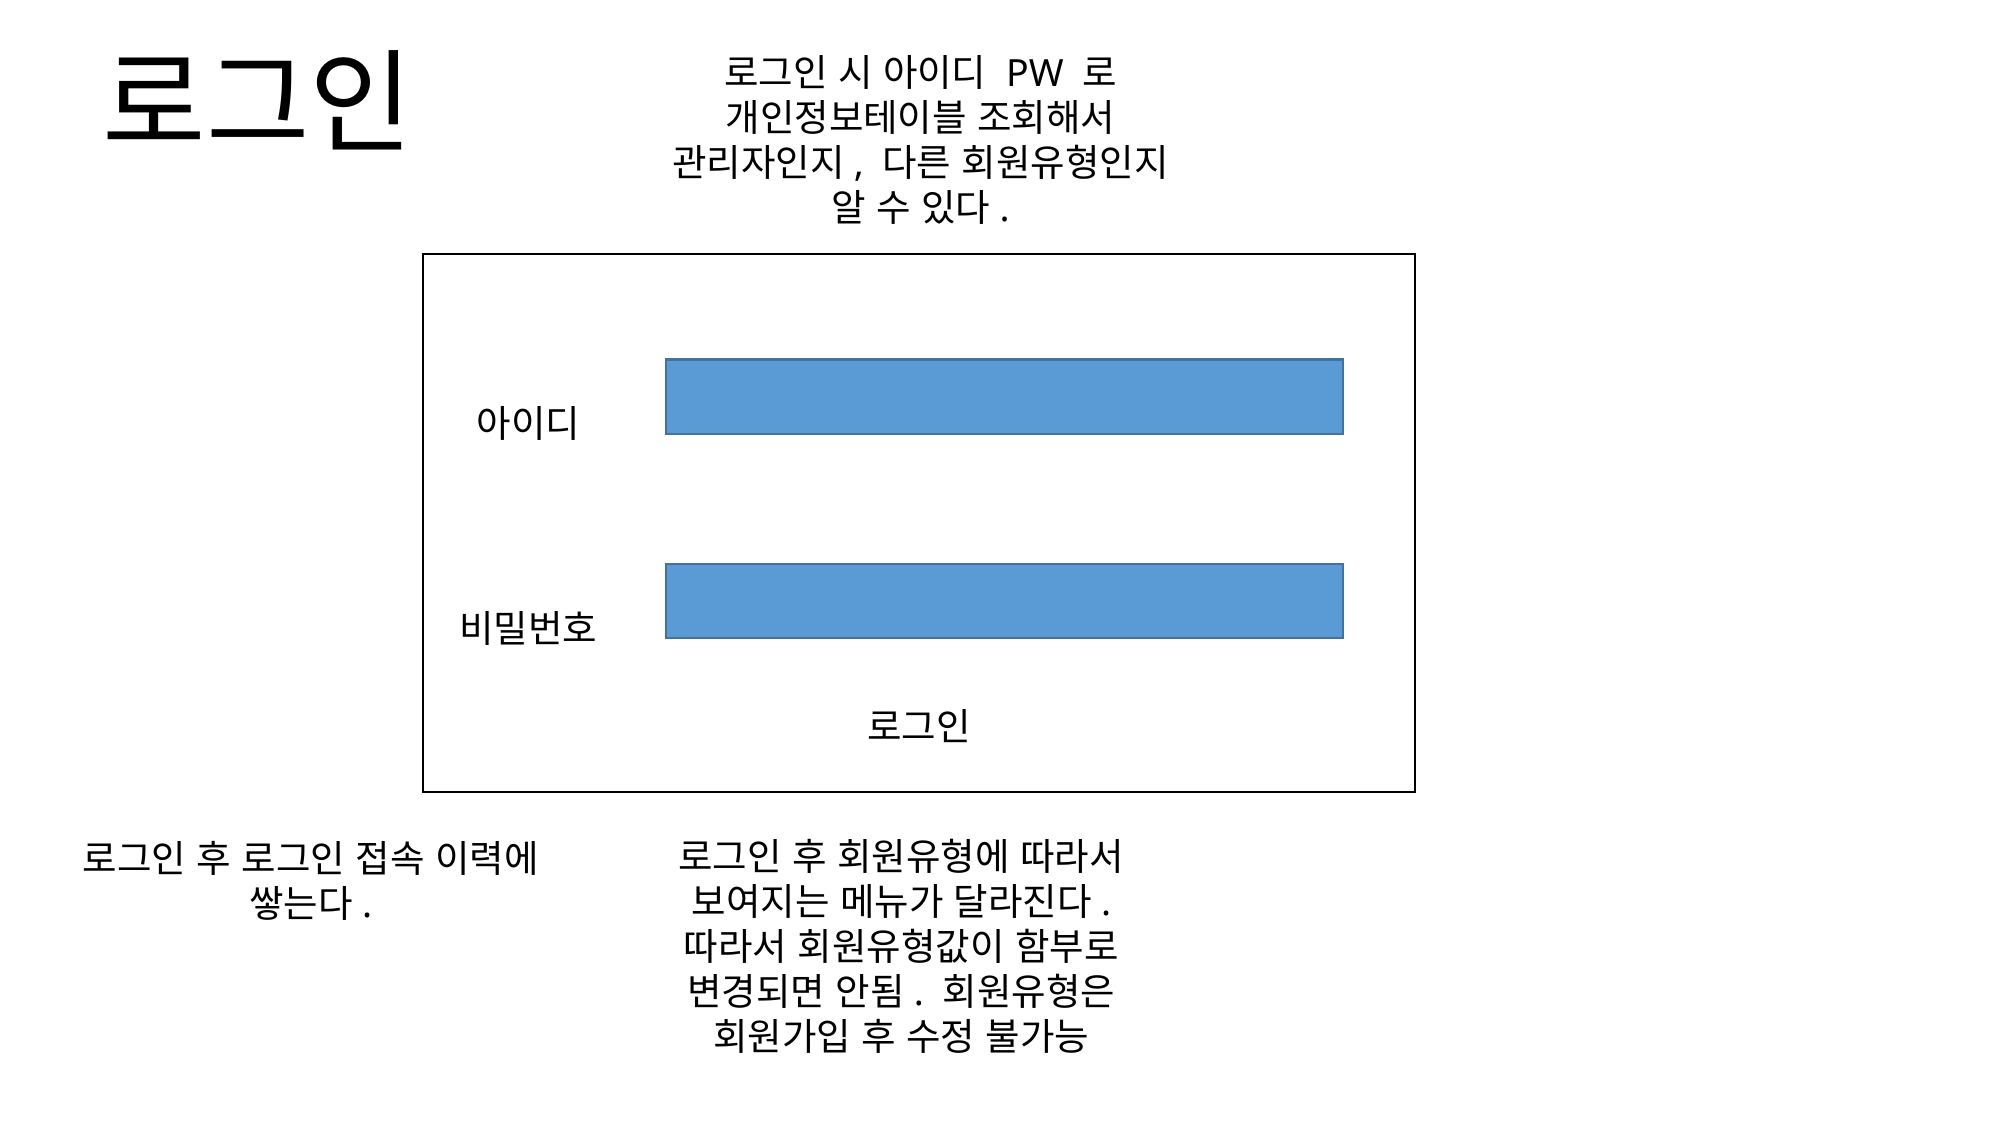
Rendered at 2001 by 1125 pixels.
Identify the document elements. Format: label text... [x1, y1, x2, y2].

text_box 로그인 후 회원유형에 따라서 보여지는 메뉴가 달라진다. 따라서 회원유형값이 함부로 변경되면 안됨. 회원유형은 회원가입 후 수정 불가능 [629, 825, 1174, 1110]
text_box 로그인 후 로그인 접속 이력에 쌓는다. [38, 827, 583, 933]
text_box 로그인 [87, 23, 429, 174]
text_box 로그인 시 아이디 PW 로 개인정보테이블 조회해서 관리자인지, 다른 회원유형인지 알 수 있다. [648, 41, 1193, 254]
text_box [256, 254, 1416, 792]
